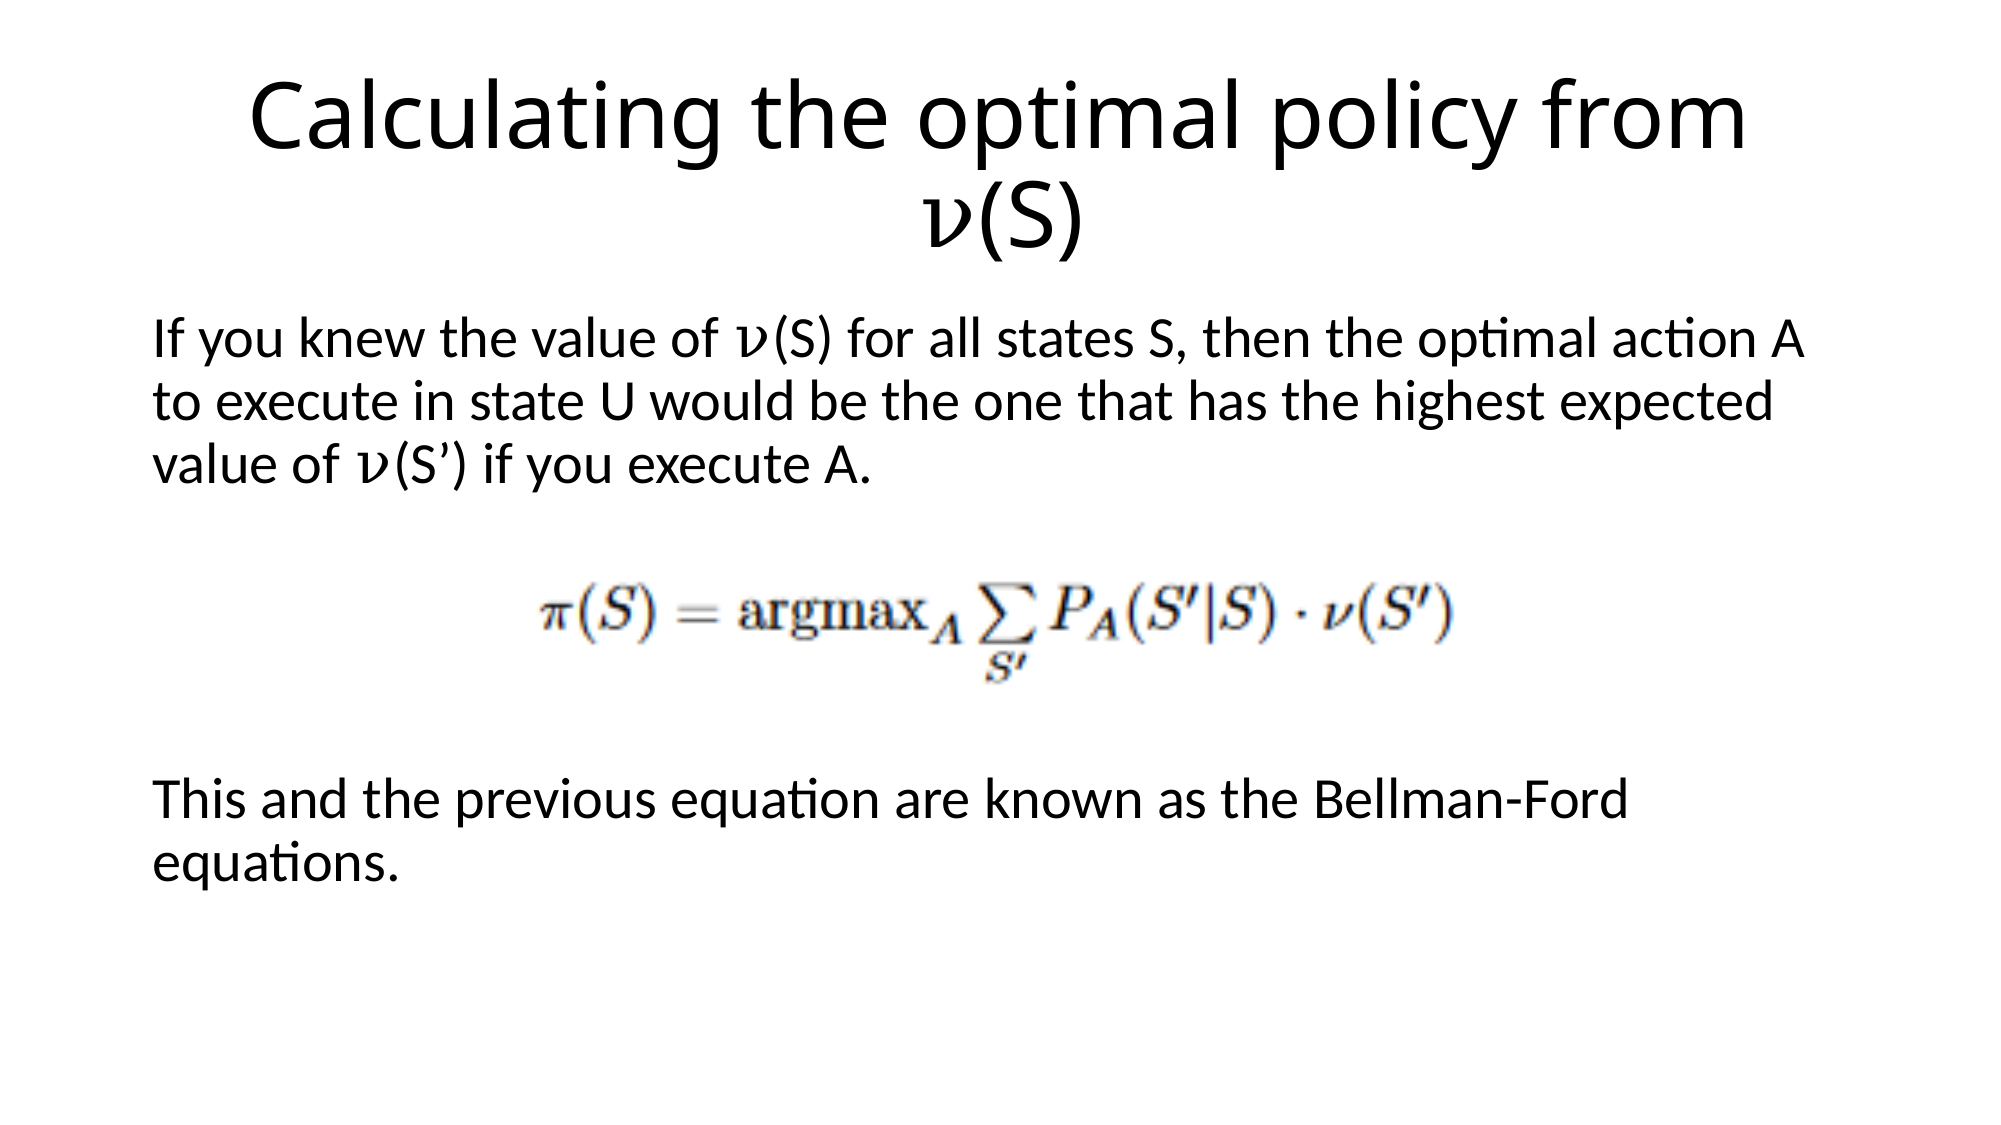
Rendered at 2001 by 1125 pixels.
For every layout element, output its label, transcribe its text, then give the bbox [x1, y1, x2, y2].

picture [524, 562, 1476, 696]
title Calculating the optimal policy from ν(S) [137, 59, 1863, 278]
list If you knew the value of ν(S) for all states S, then the optimal action A to execute in state U would be the one that has the highest expected value of ν(S’) if you execute A. This and the previous equation are known as the Bellman-Ford equations. [137, 299, 1863, 1014]
